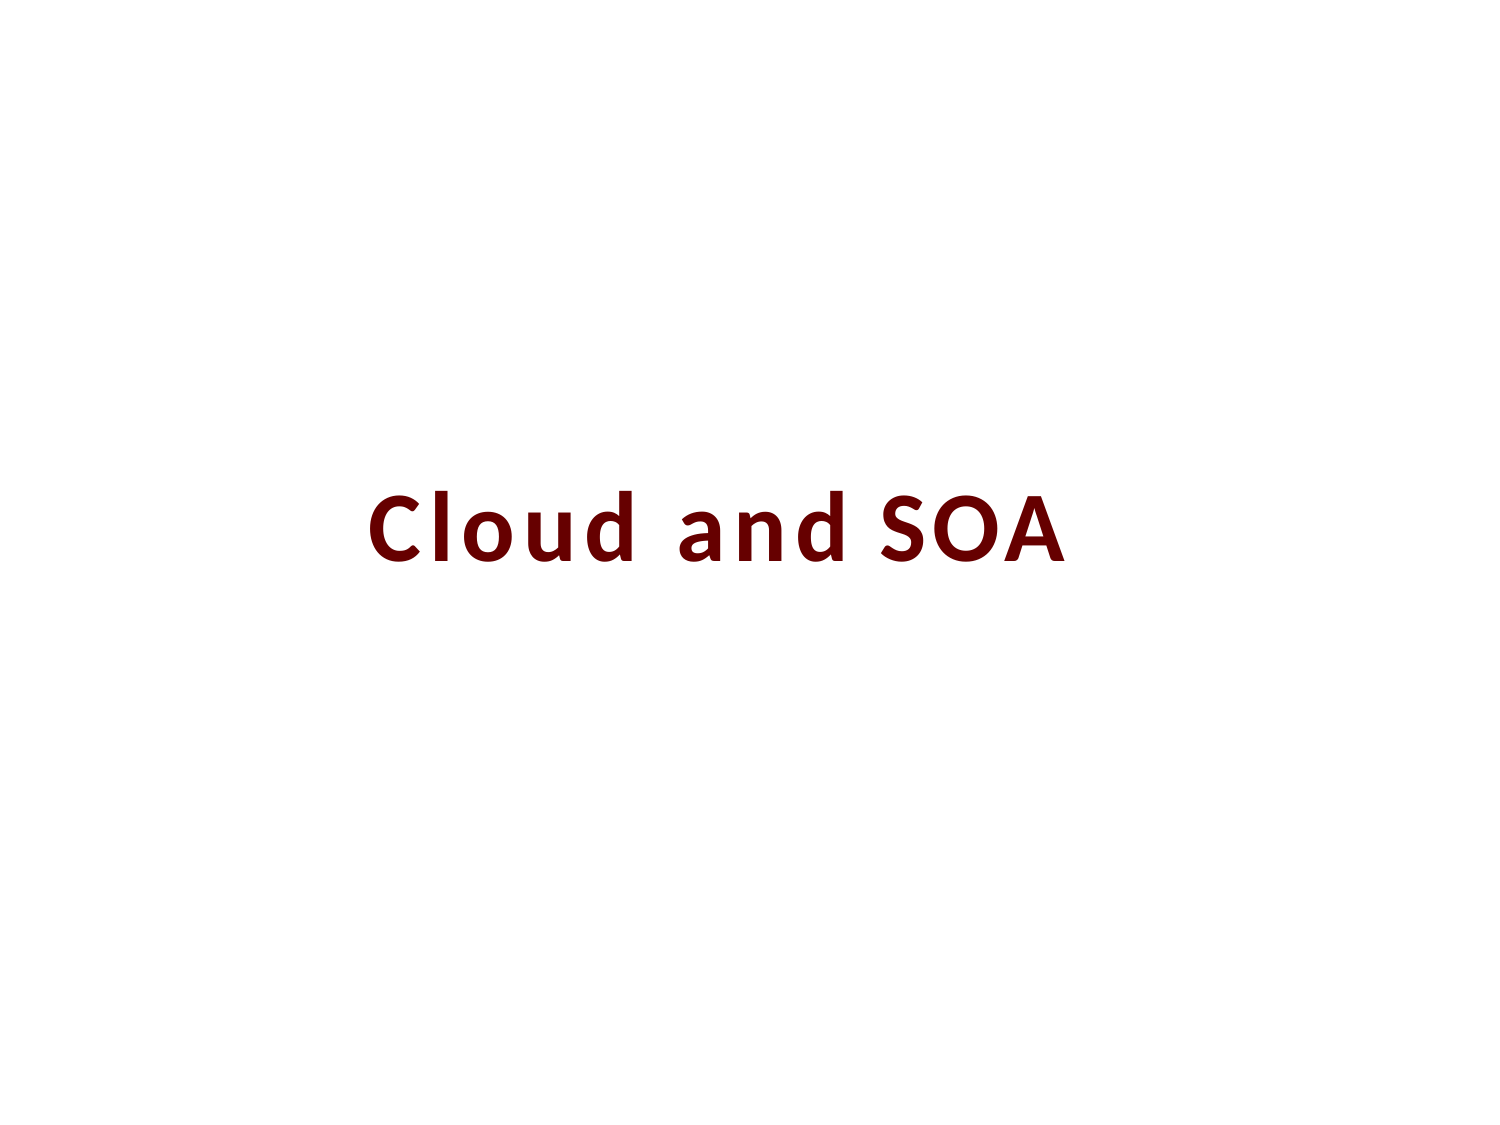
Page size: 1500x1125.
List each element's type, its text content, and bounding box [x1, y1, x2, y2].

title Cloud and SOA [341, 459, 1158, 650]
